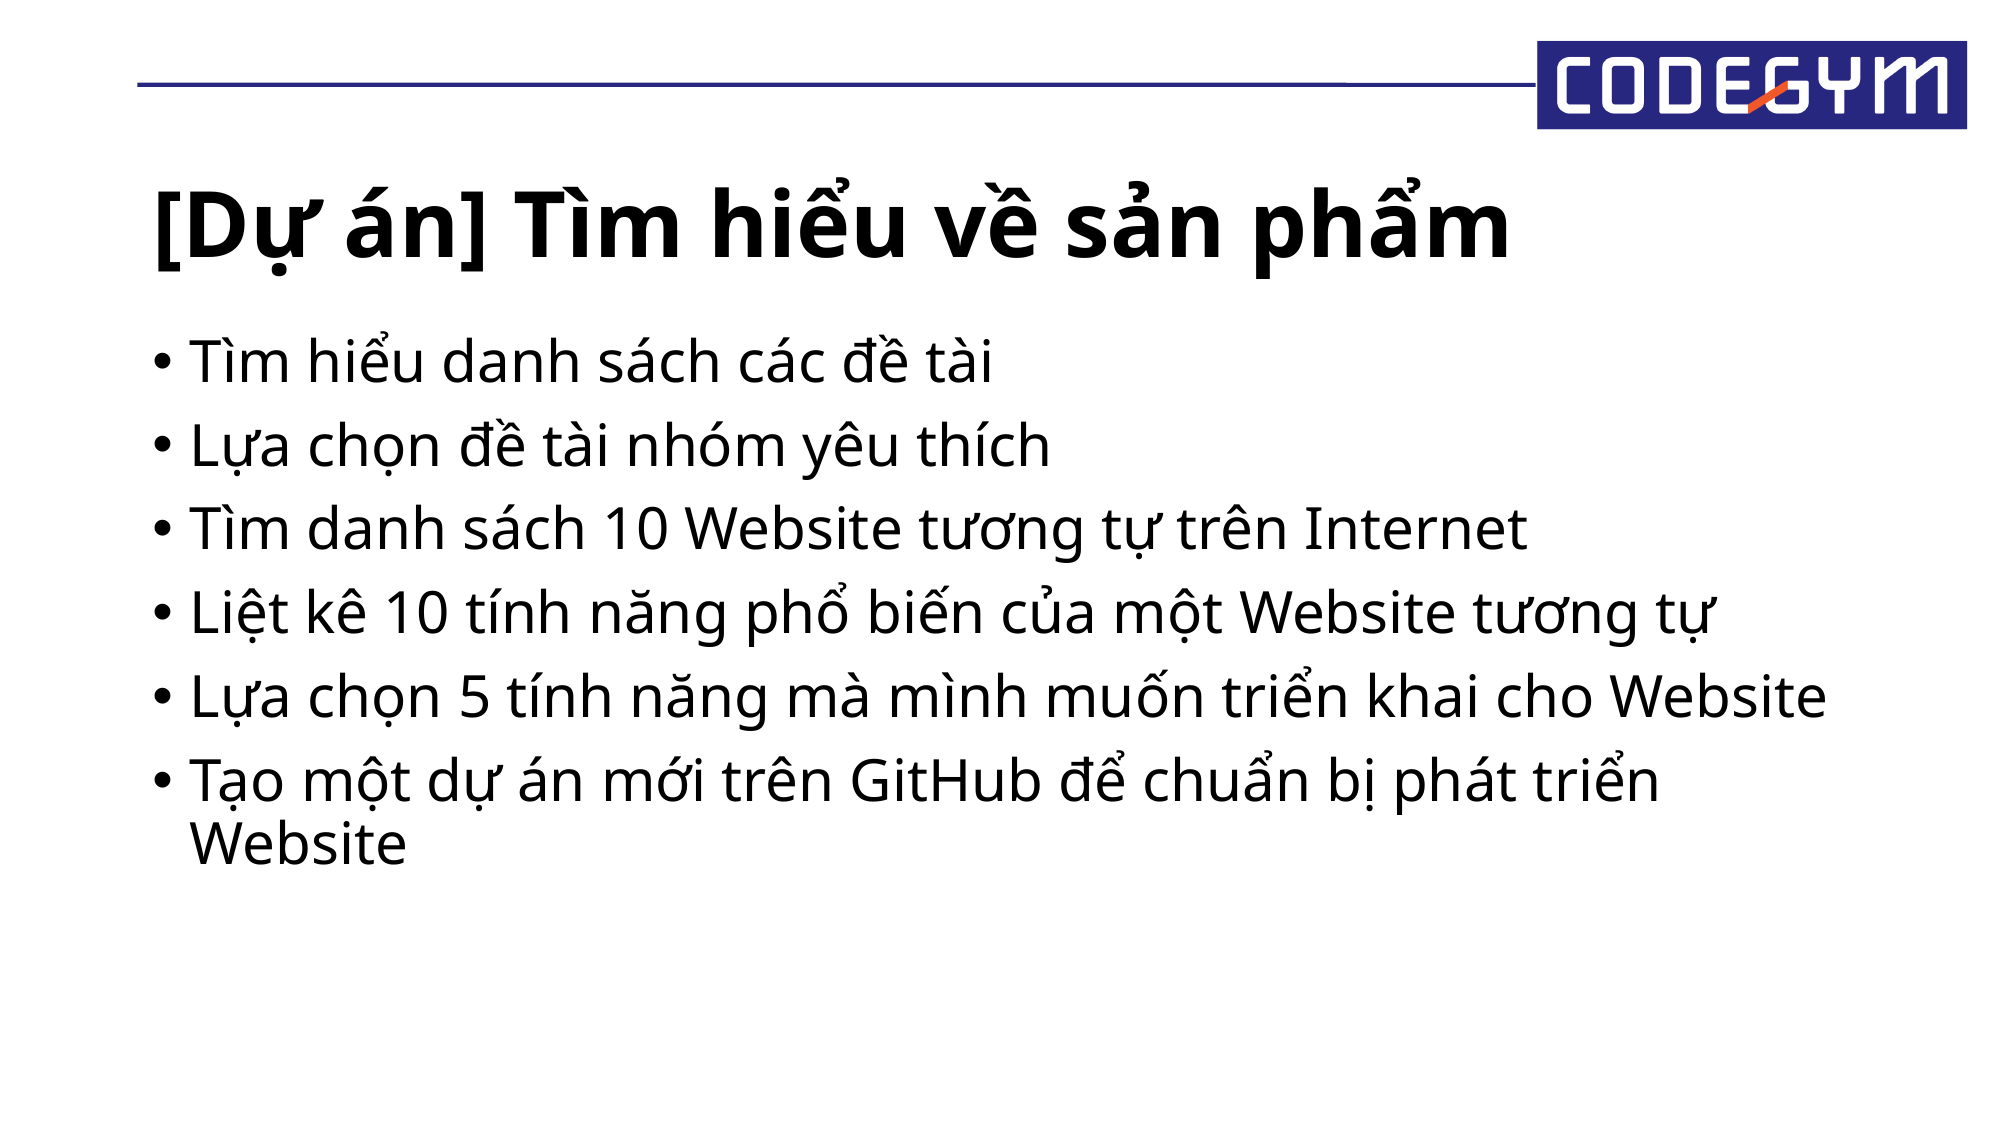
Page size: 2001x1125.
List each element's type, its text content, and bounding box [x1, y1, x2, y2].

picture [1535, 37, 1971, 132]
list Tìm hiểu danh sách các đề tài Lựa chọn đề tài nhóm yêu thích Tìm danh sách 10 Website tương tự trên Internet Liệt kê 10 tính năng phổ biến của một Website tương tự Lựa chọn 5 tính năng mà mình muốn triển khai cho Website Tạo một dự án mới trên GitHub để chuẩn bị phát triển Website [137, 324, 1863, 1014]
title [Dự án] Tìm hiểu về sản phẩm [137, 161, 1863, 296]
